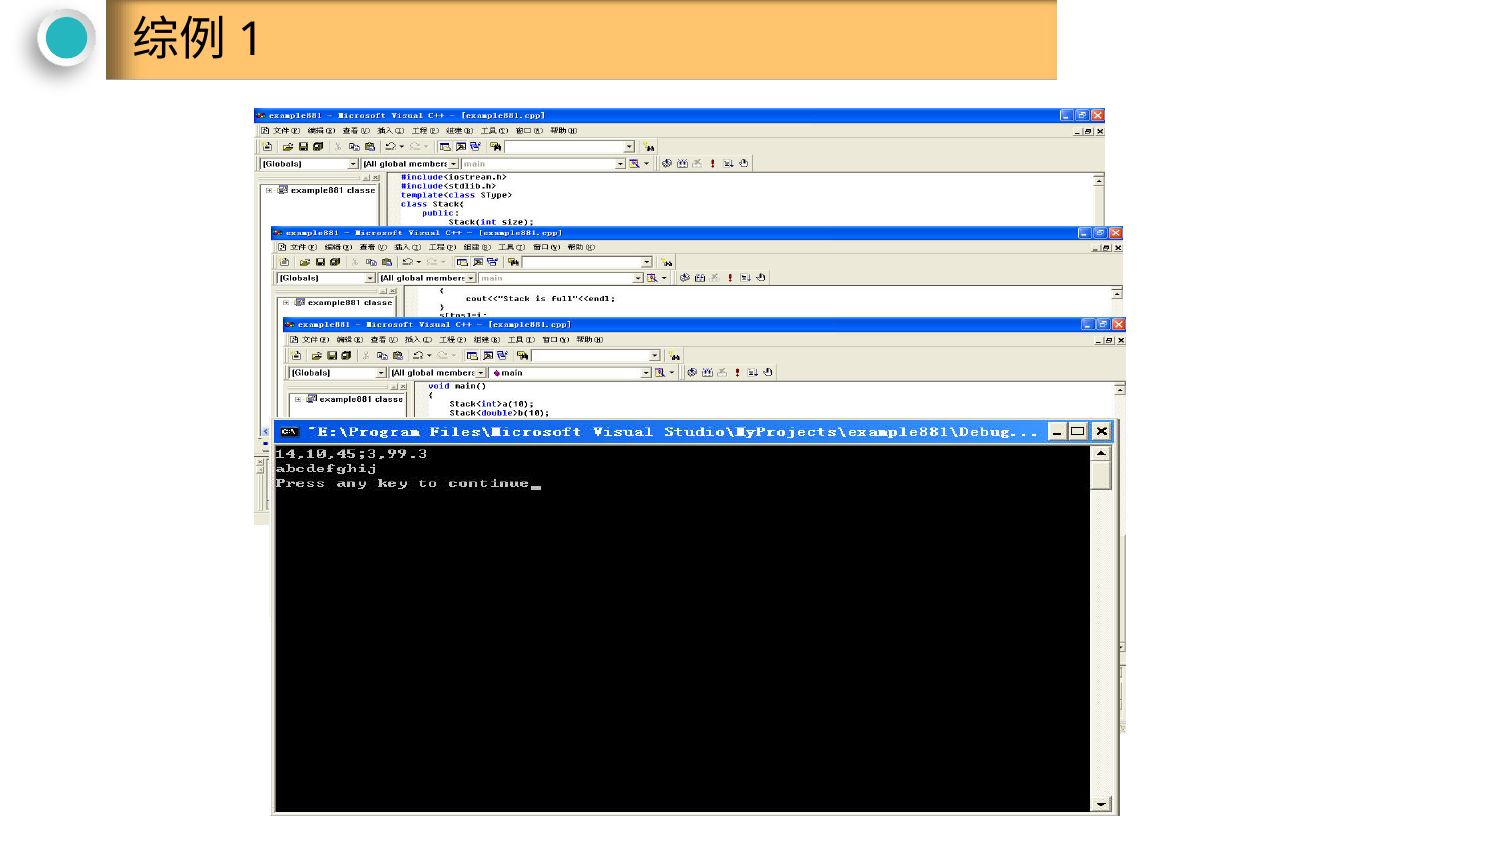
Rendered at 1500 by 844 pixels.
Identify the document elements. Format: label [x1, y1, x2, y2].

picture [104, 0, 1061, 80]
text_box [37, 8, 96, 67]
picture [253, 108, 1126, 816]
